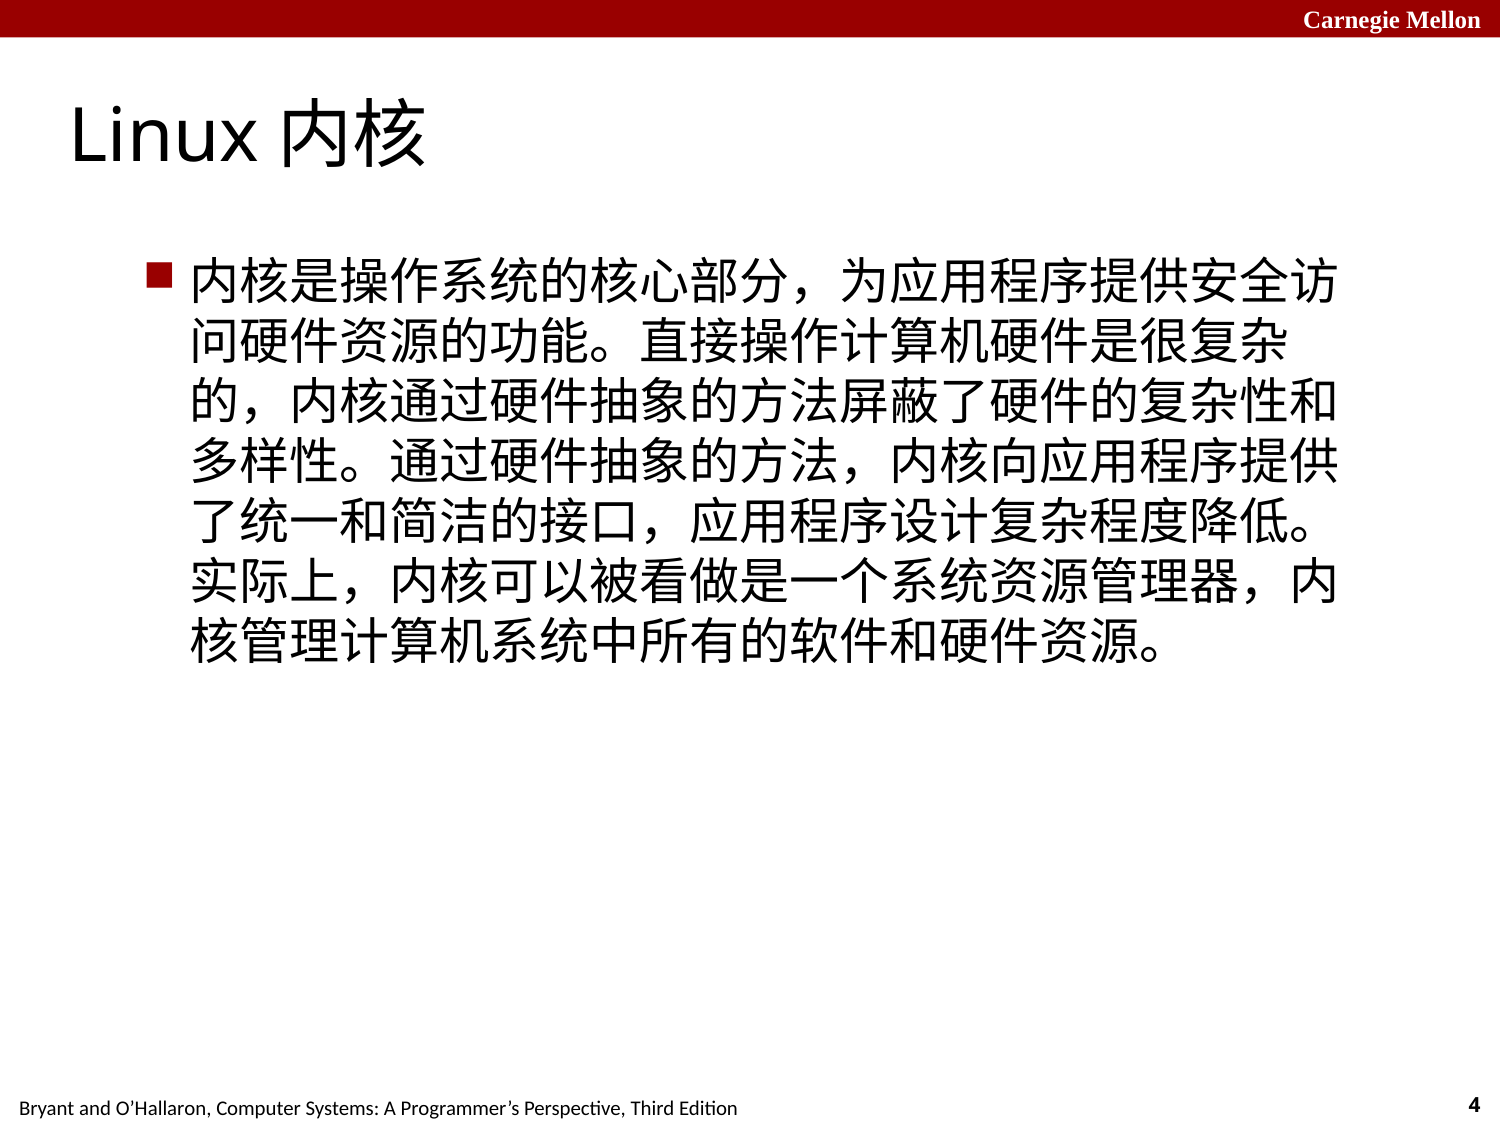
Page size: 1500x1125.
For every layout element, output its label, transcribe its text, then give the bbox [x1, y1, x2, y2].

list 内核是操作系统的核心部分，为应用程序提供安全访问硬件资源的功能。直接操作计算机硬件是很复杂的，内核通过硬件抽象的方法屏蔽了硬件的复杂性和多样性。通过硬件抽象的方法，内核向应用程序提供了统一和简洁的接口，应用程序设计复杂程度降低。实际上，内核可以被看做是一个系统资源管理器，内核管理计算机系统中所有的软件和硬件资源。 [141, 243, 1389, 1094]
title Linux内核 [62, 41, 1438, 222]
